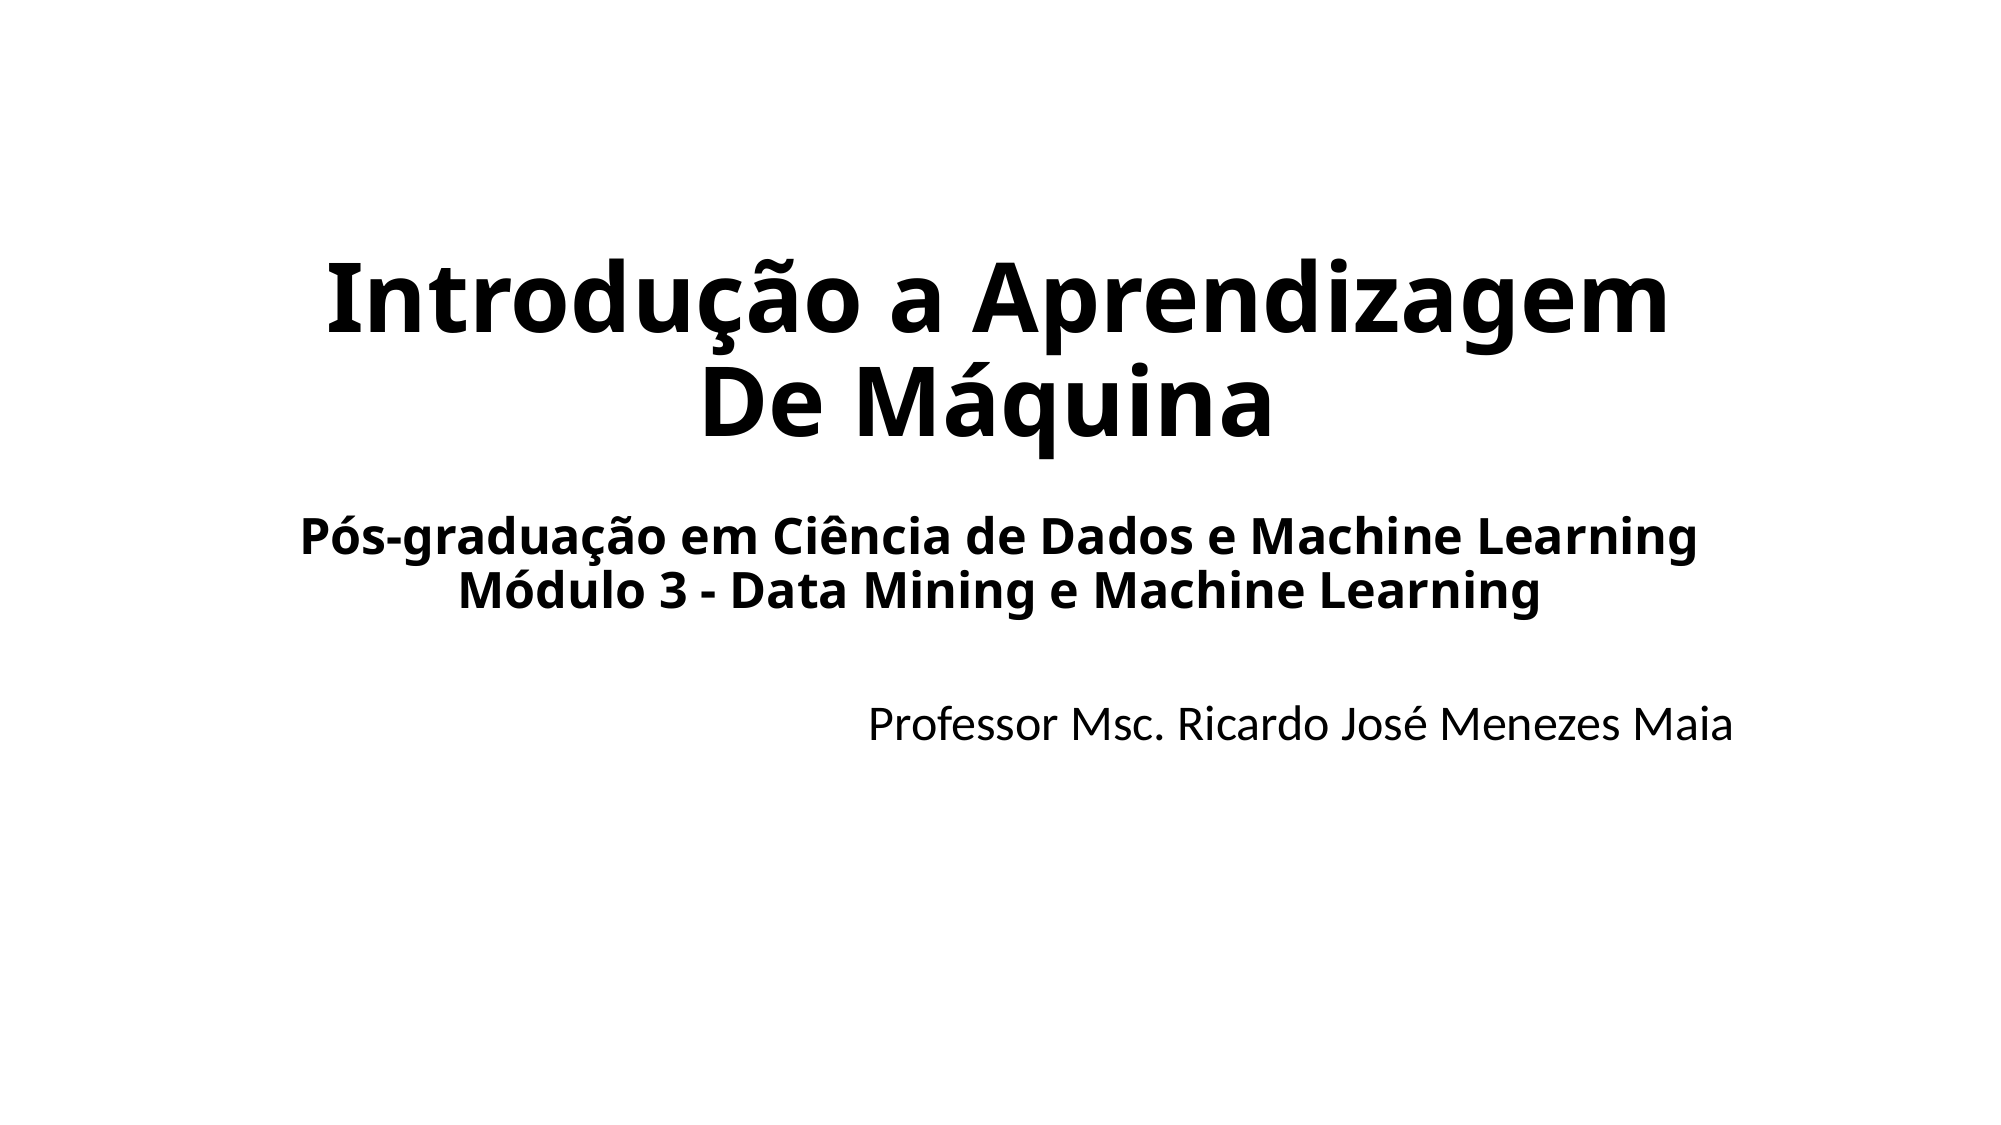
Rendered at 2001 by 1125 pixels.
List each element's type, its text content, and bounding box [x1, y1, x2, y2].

title Introdução a Aprendizagem De Máquina Pós-graduação em Ciência de Dados e Machine Learning Módulo 3 - Data Mining e Machine Learning [249, 235, 1750, 628]
subtitle Professor Msc. Ricardo José Menezes Maia [249, 689, 1750, 962]
